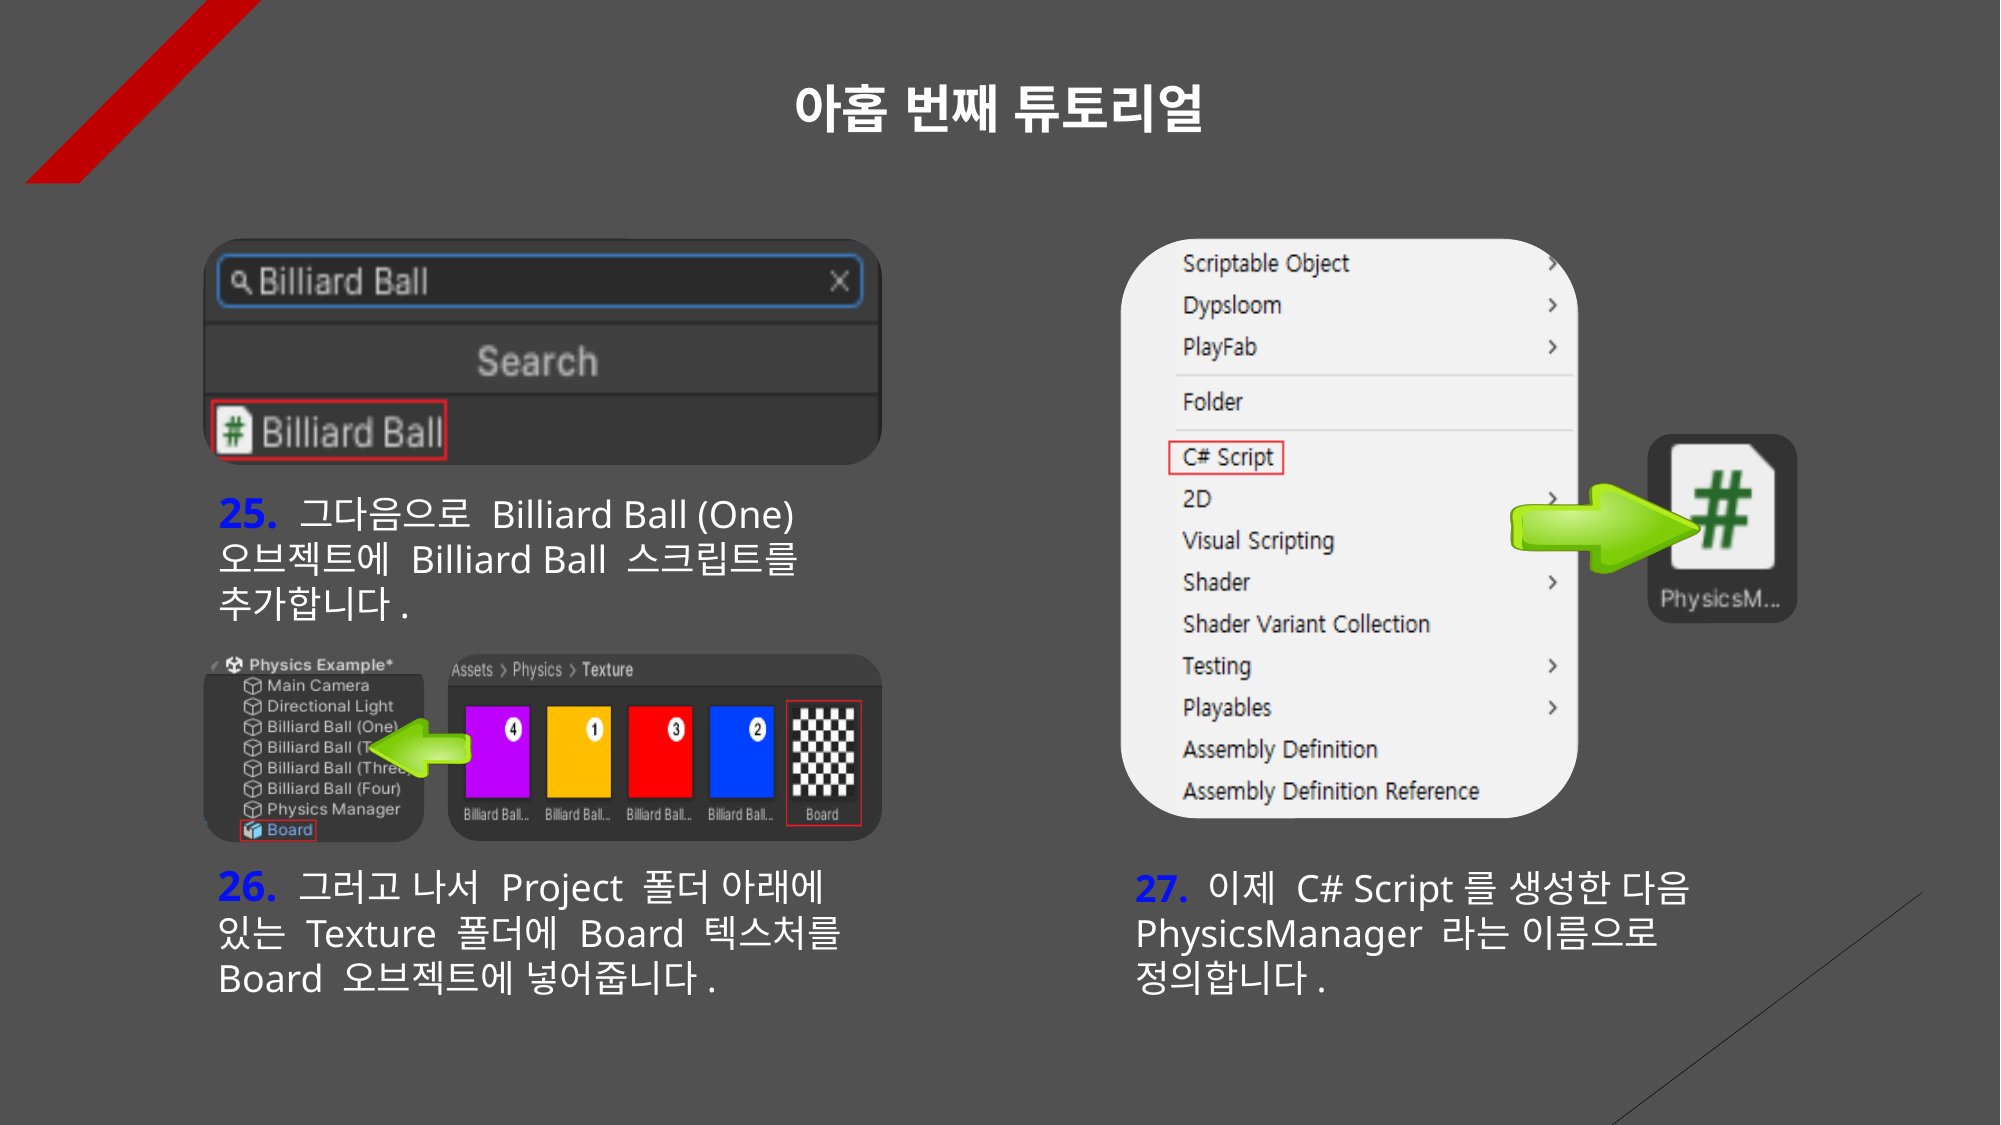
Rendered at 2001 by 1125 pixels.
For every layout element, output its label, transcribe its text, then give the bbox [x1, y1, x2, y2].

picture [1120, 238, 1798, 819]
picture [203, 238, 882, 465]
picture [203, 654, 882, 843]
text_box 27. 이제 C# Script를 생성한 다음 PhysicsManager 라는 이름으로 정의합니다. [1120, 857, 1798, 1008]
text_box 아홉 번째 튜토리얼 [694, 68, 1305, 147]
text_box 26. 그러고 나서 Project 폴더 아래에 있는 Texture 폴더에 Board 텍스처를 Board 오브젝트에 넣어줍니다. [202, 852, 884, 1008]
text_box 25. 그다음으로 Billiard Ball (One) 오브젝트에 Billiard Ball 스크립트를 추가합니다. [203, 478, 884, 634]
